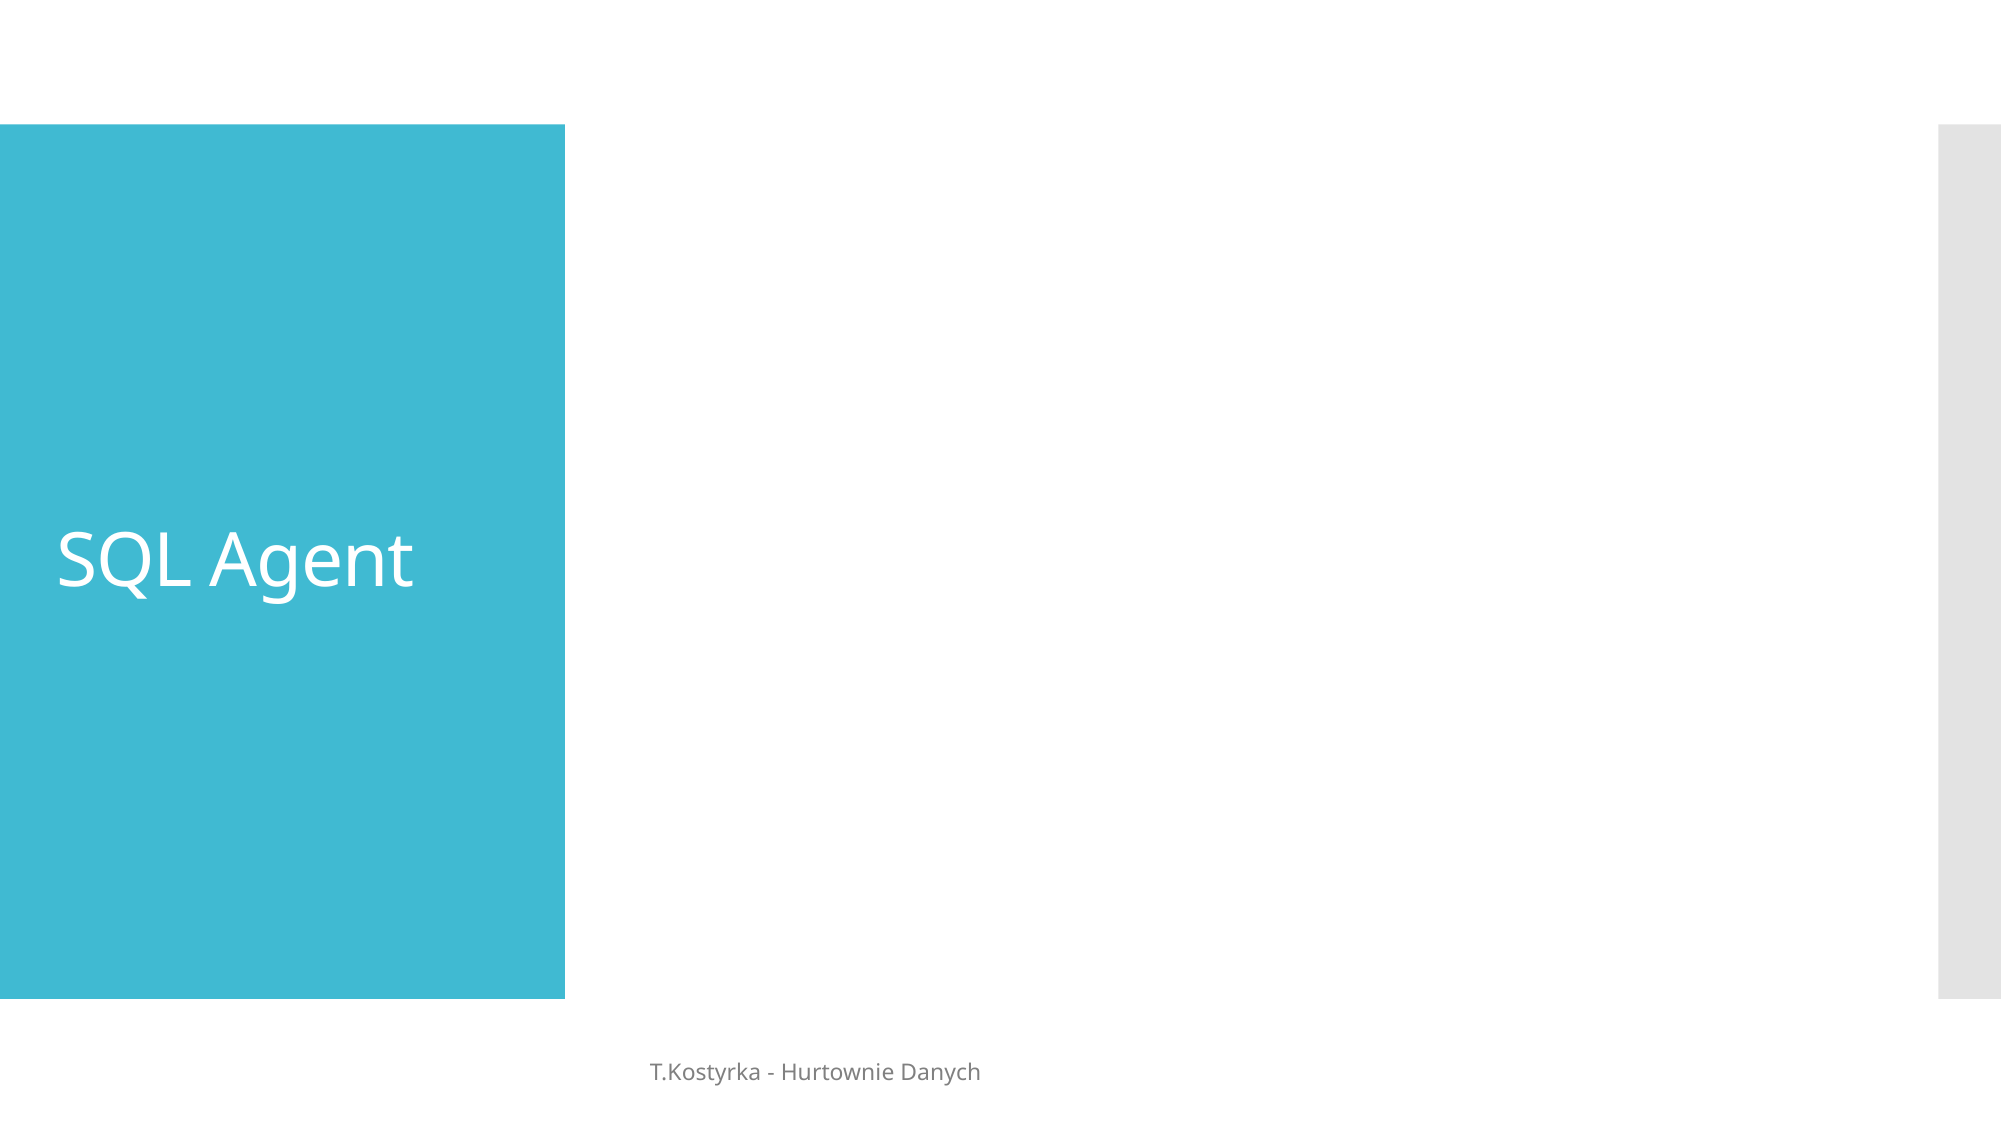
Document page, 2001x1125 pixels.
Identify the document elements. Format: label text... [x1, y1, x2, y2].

title SQL Agent [41, 184, 525, 940]
footer T.Kostyrka - Hurtownie Danych [634, 1042, 1605, 1103]
